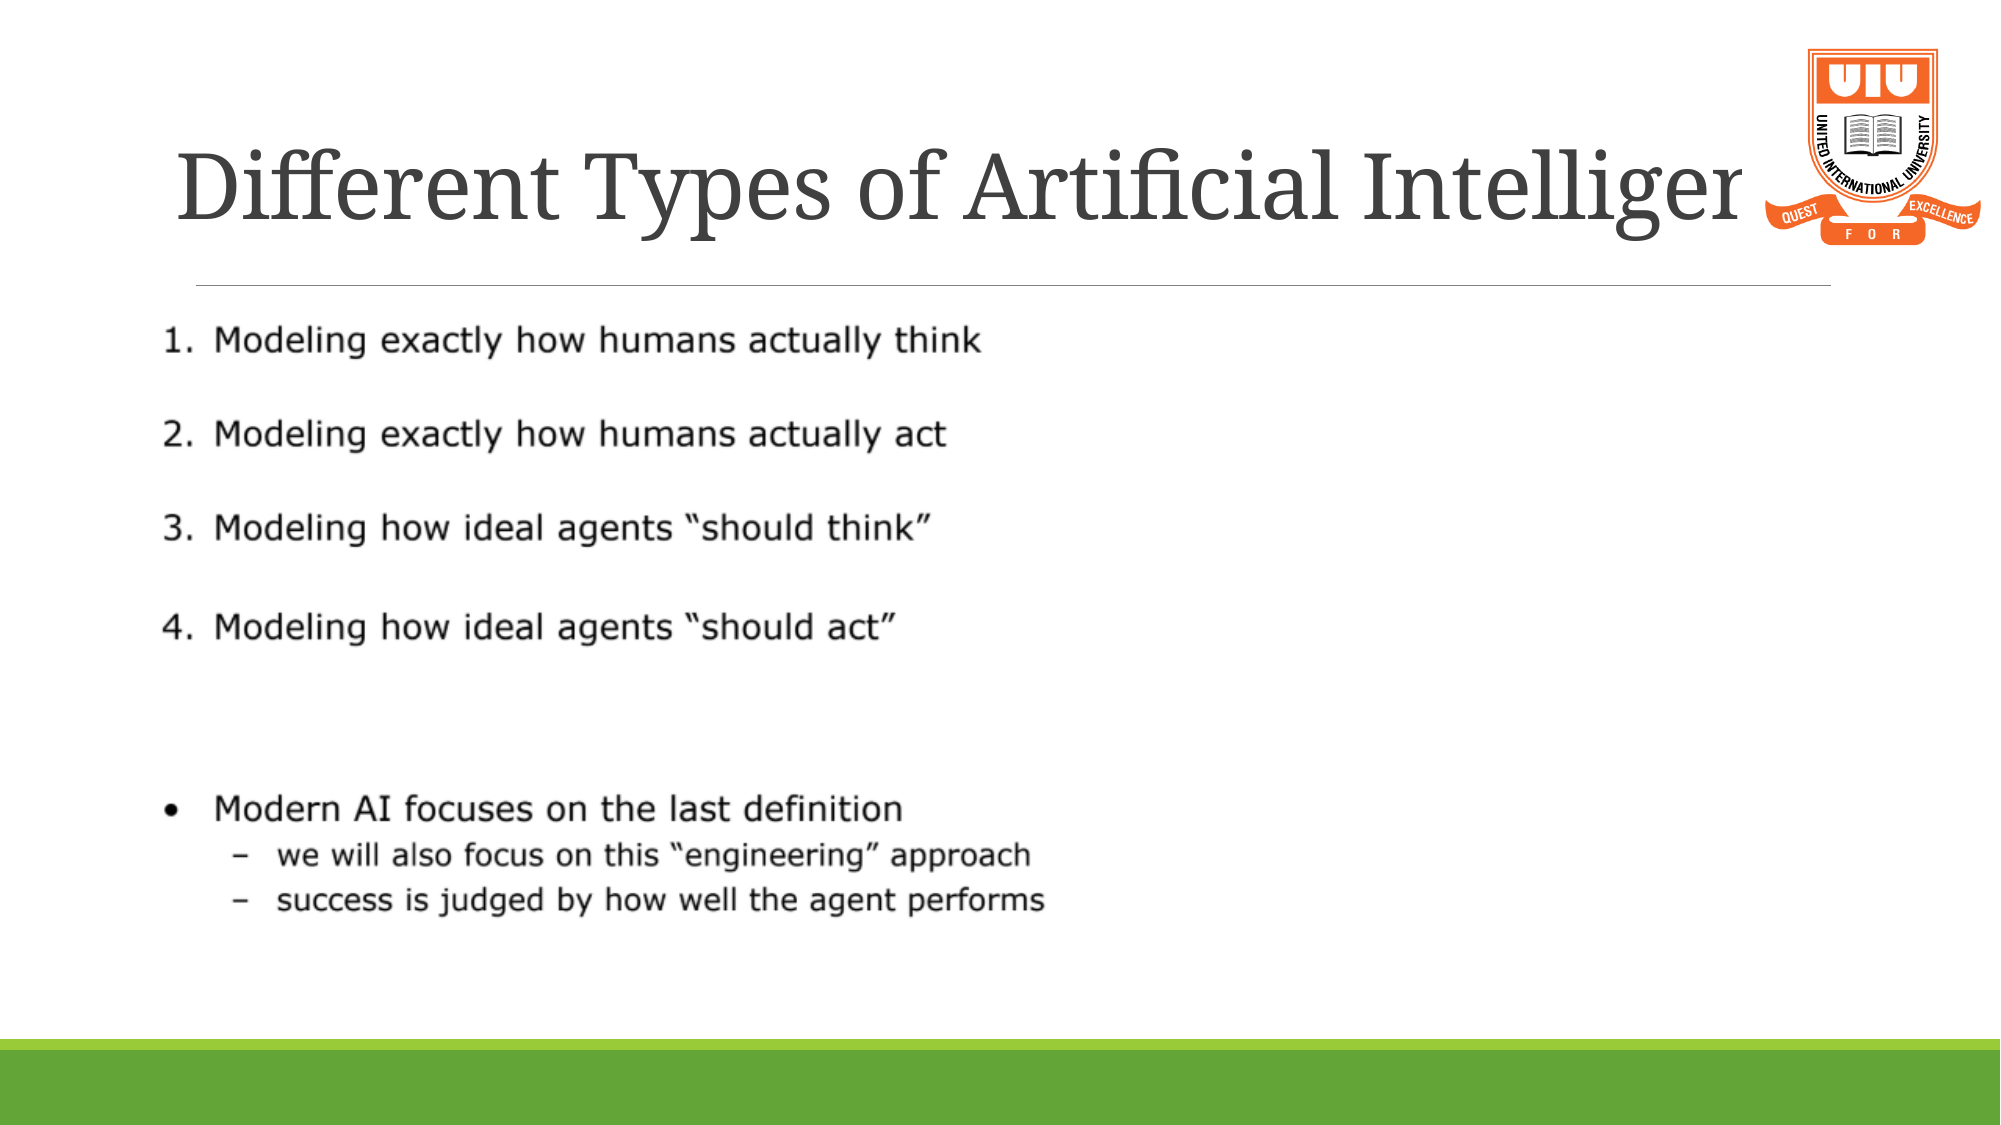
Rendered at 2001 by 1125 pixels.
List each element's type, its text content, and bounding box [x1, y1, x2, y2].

picture [1741, 47, 2000, 246]
title Different Types of Artificial Intelligence [160, 7, 1881, 246]
picture [160, 309, 1060, 942]
